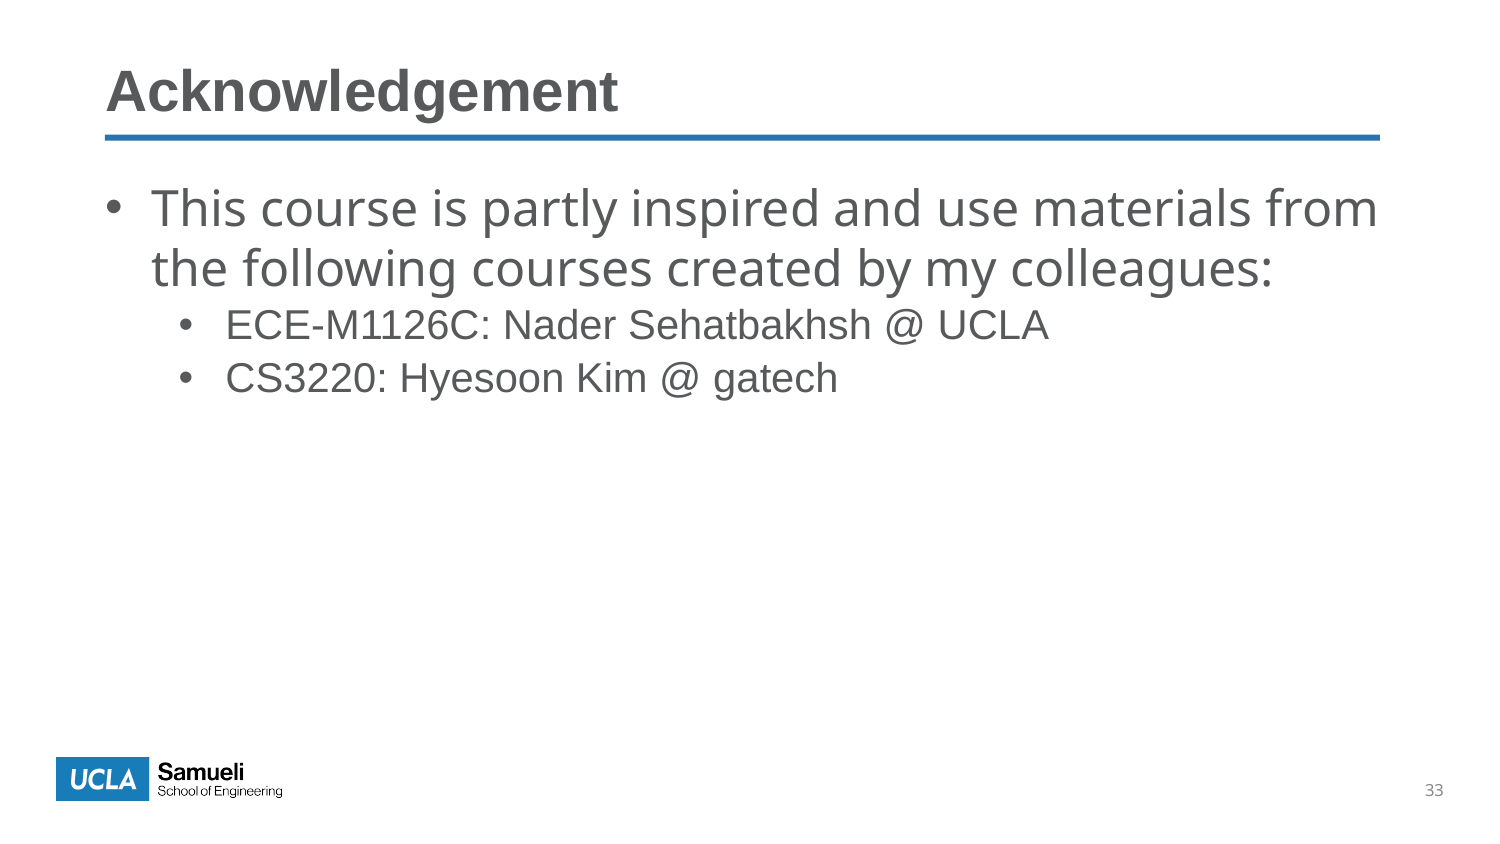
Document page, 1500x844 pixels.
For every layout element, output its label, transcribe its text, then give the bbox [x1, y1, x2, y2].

slide_number 33 [1425, 780, 1500, 840]
text_box Acknowledgement [104, 61, 1380, 125]
list This course is partly inspired and use materials from the following courses created by my colleagues: ECE-M1126C: Nader Sehatbakhsh @ UCLA CS3220: Hyesoon Kim @ gatech [105, 176, 1444, 406]
picture [56, 757, 282, 801]
